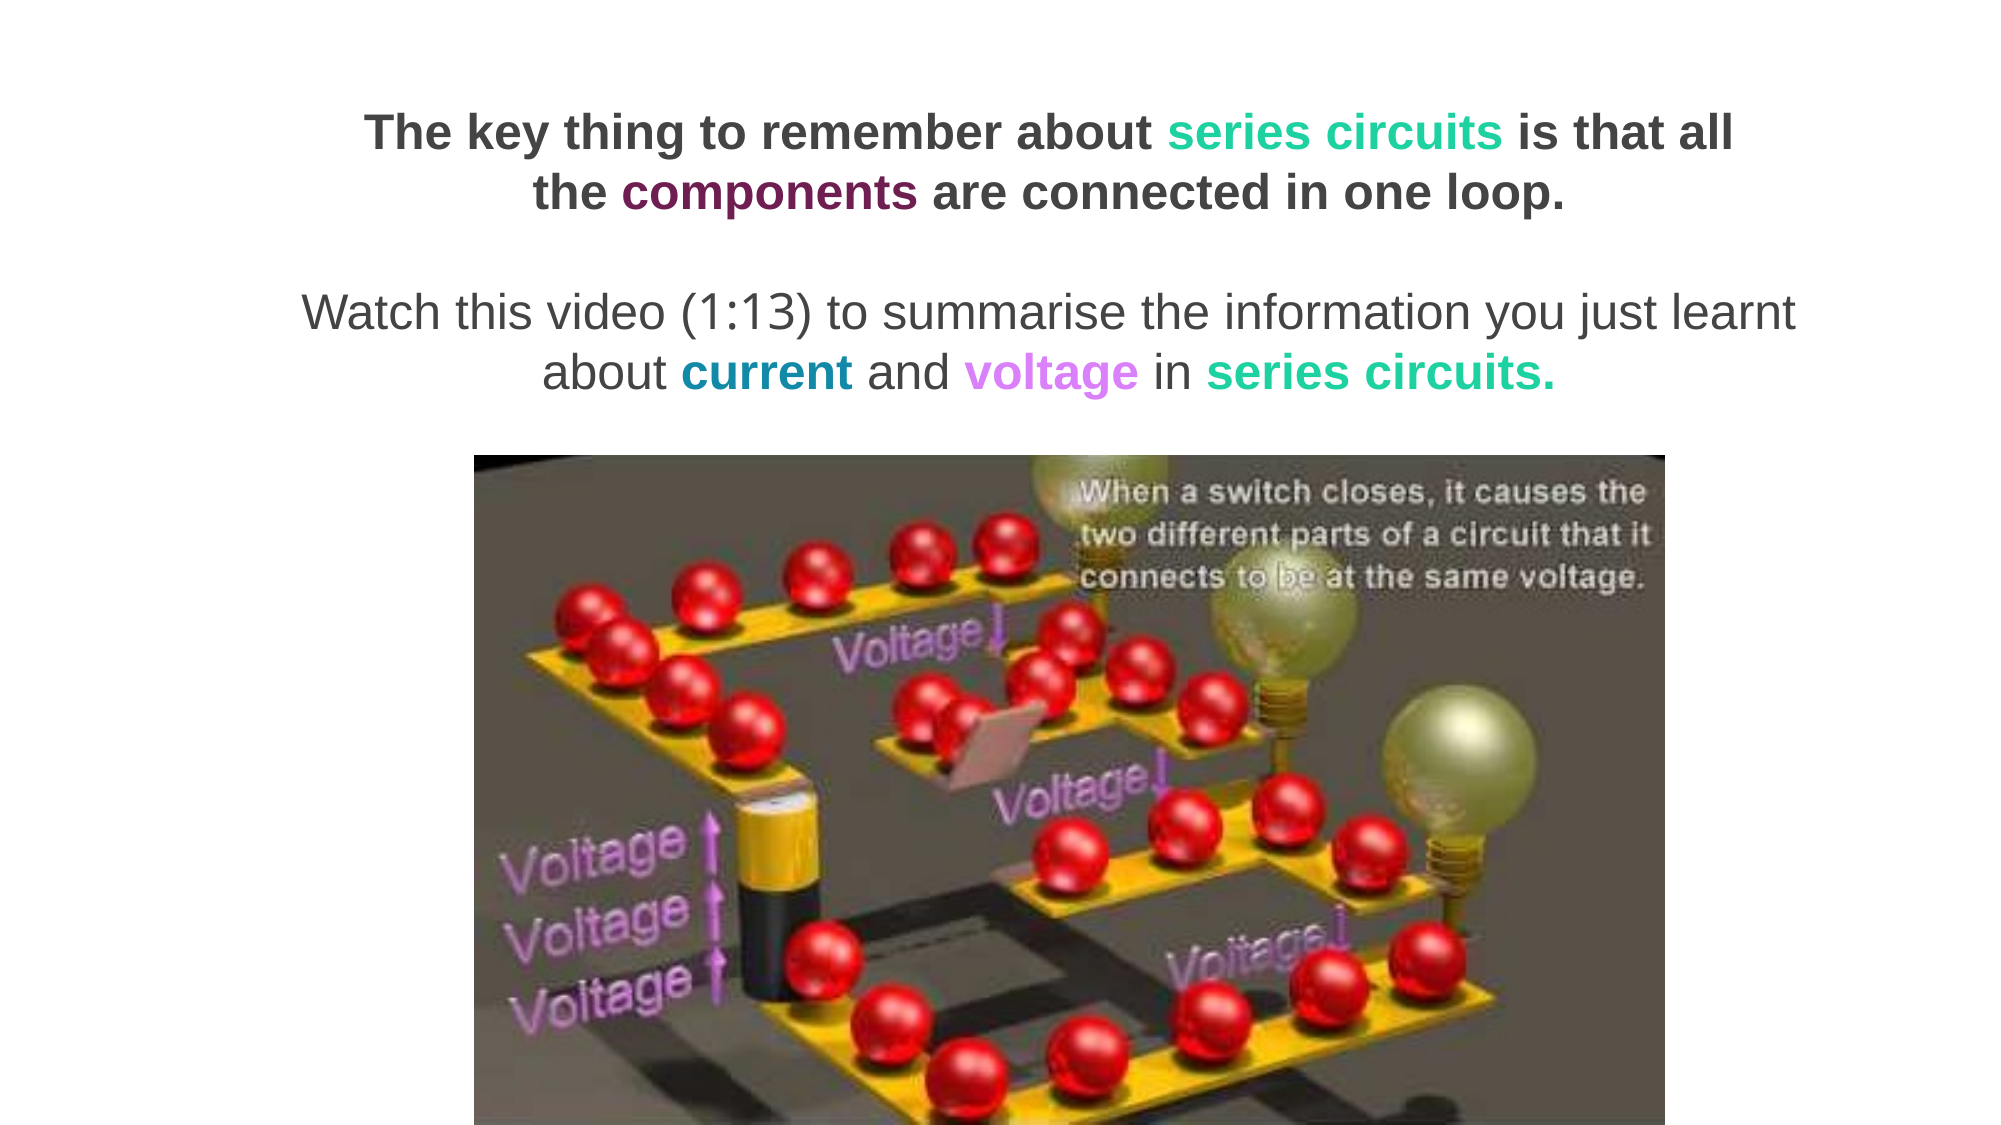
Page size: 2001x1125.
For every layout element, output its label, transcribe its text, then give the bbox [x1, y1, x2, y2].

text_box The key thing to remember about series circuits is that all the components are connected in one loop. Watch this video (1:13) to summarise the information you just learnt about current and voltage in series circuits. [246, 92, 1853, 408]
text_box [473, 454, 1665, 1125]
